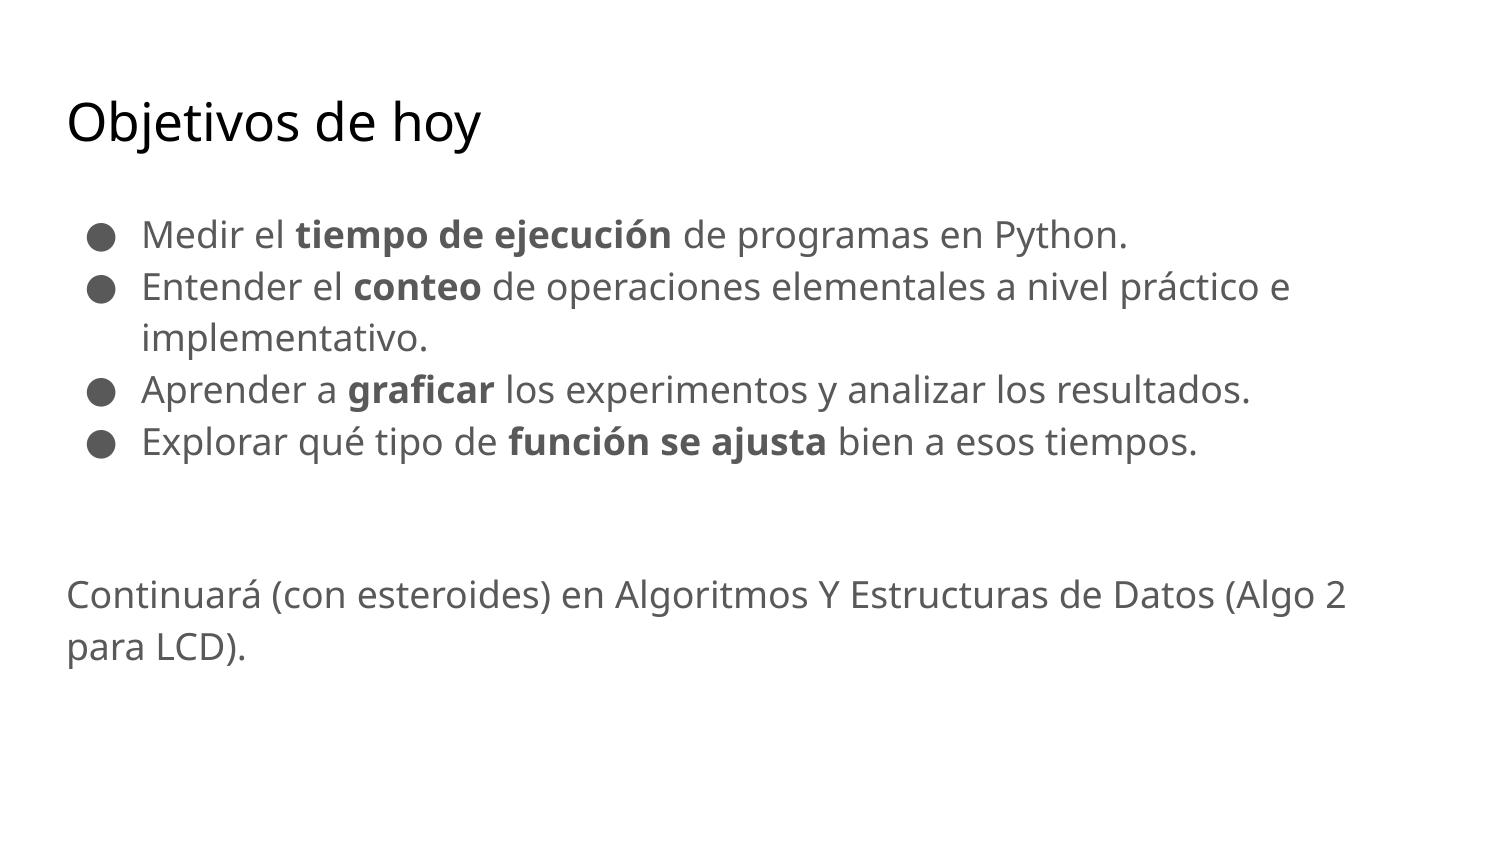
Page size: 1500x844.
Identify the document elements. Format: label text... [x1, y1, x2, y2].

list Medir el tiempo de ejecución de programas en Python. Entender el conteo de operaciones elementales a nivel práctico e implementativo. Aprender a graficar los experimentos y analizar los resultados. Explorar qué tipo de función se ajusta bien a esos tiempos. Continuará (con esteroides) en Algoritmos Y Estructuras de Datos (Algo 2 para LCD). [51, 189, 1449, 750]
title Objetivos de hoy [51, 72, 1449, 167]
